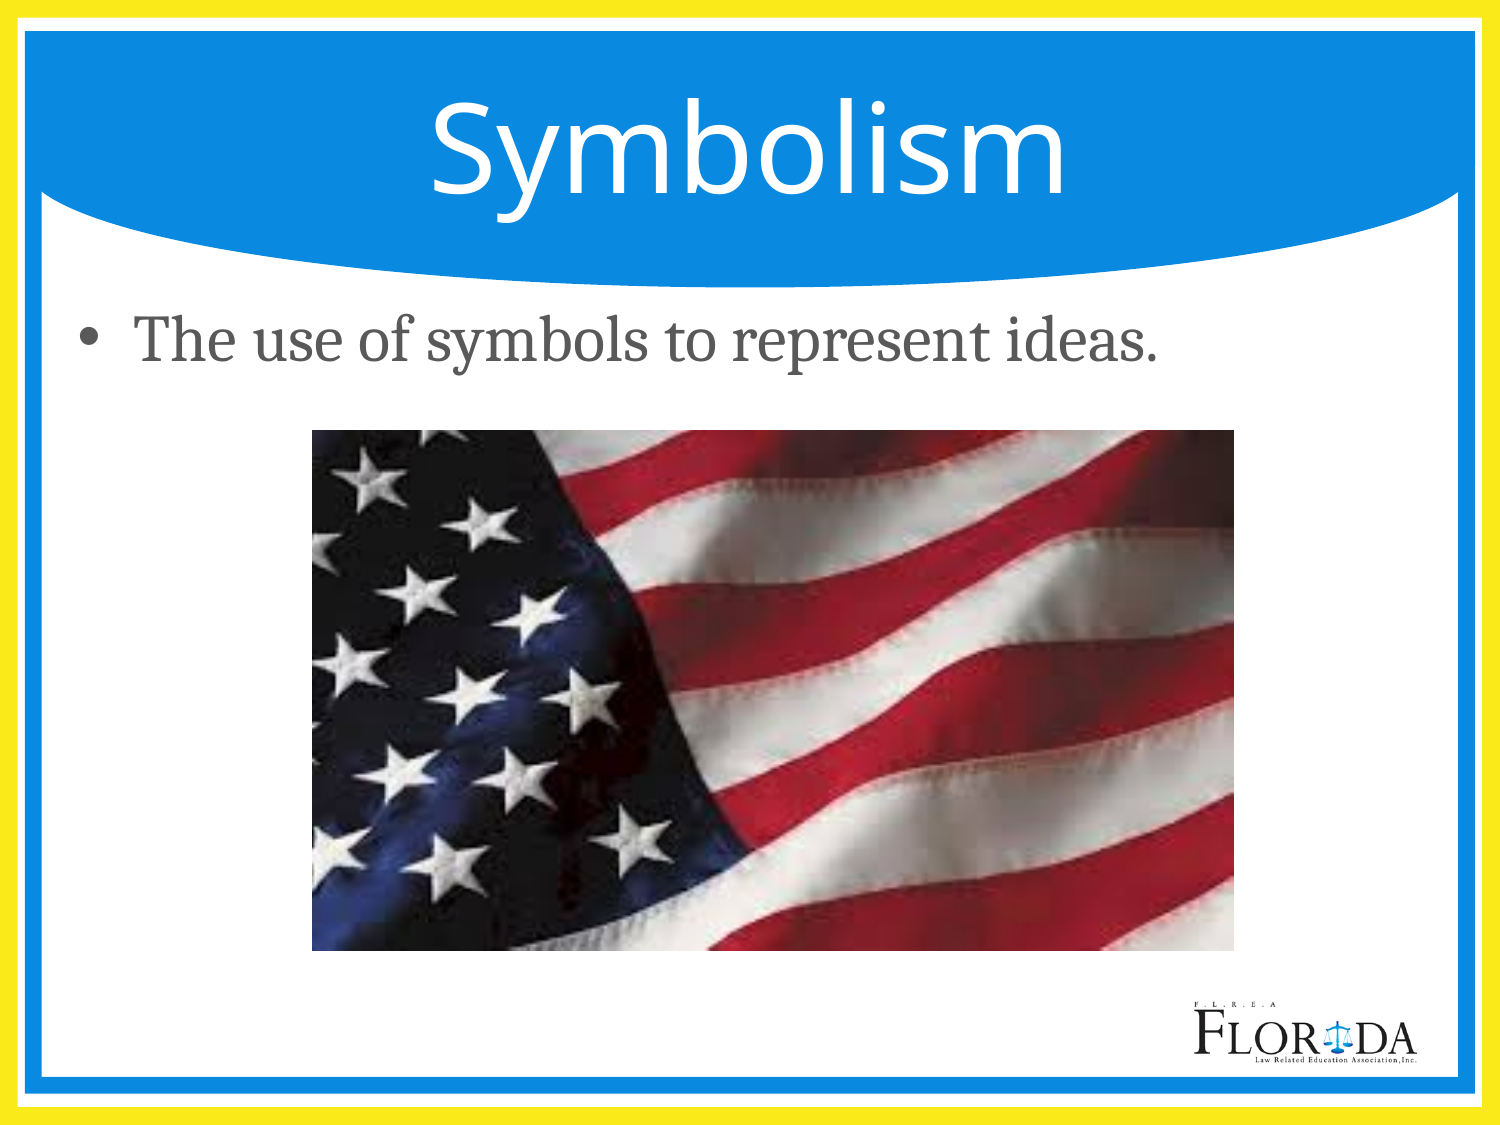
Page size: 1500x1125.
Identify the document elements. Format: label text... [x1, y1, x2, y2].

title Symbolism [75, 50, 1425, 238]
picture [312, 430, 1234, 952]
picture [1175, 987, 1448, 1068]
list The use of symbols to represent ideas. [62, 287, 1413, 425]
